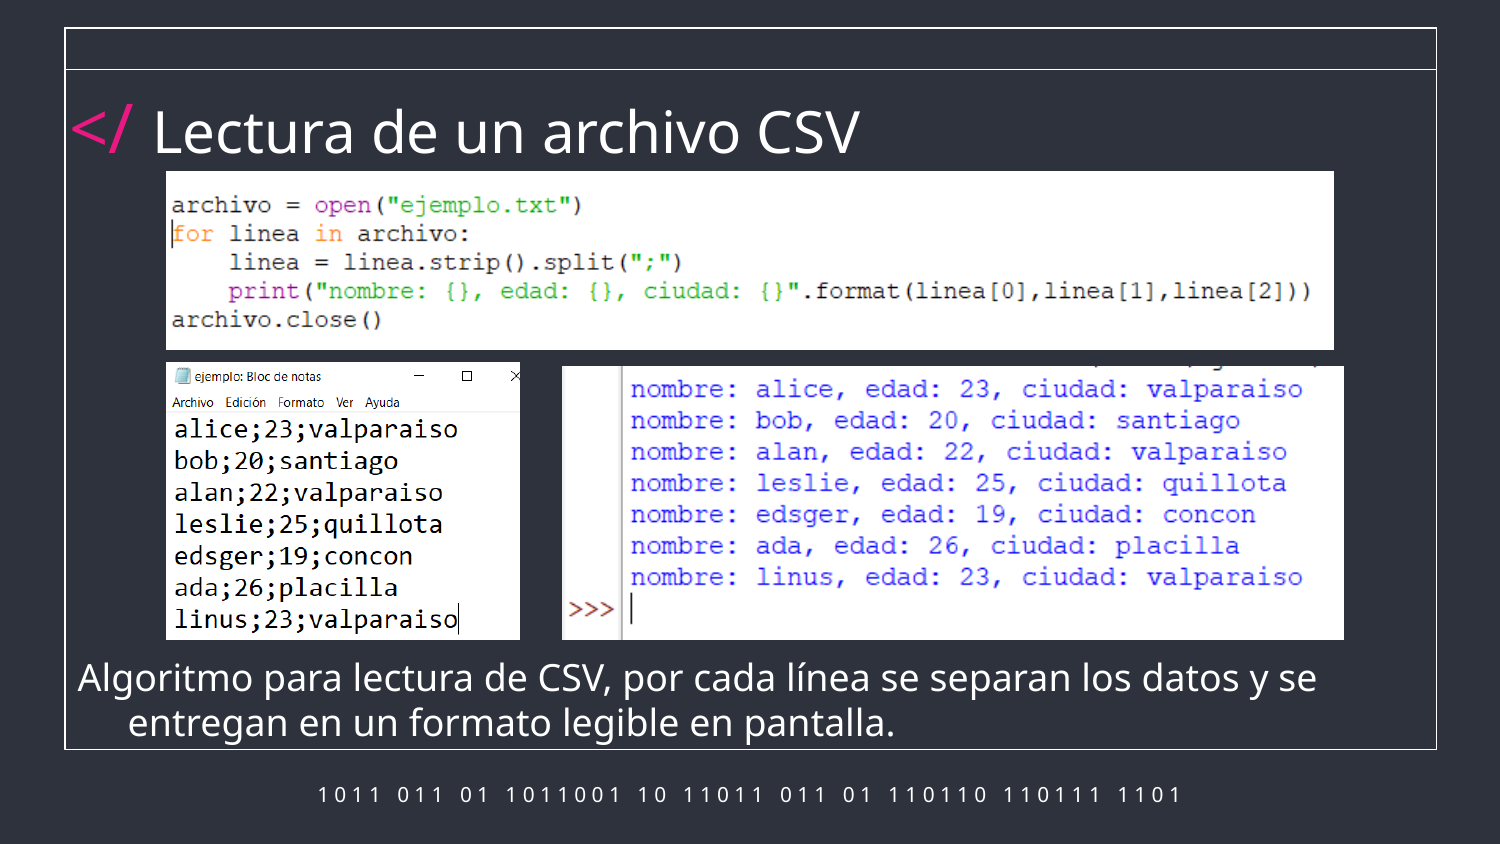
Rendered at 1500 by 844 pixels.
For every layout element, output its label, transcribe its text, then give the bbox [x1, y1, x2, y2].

picture [562, 366, 1345, 641]
subtitle Algoritmo para lectura de CSV, por cada línea se separan los datos y se entregan en un formato legible en pantalla. [37, 639, 1438, 774]
picture [166, 170, 1334, 350]
picture [166, 362, 521, 640]
title </ Lectura de un archivo CSV [54, 69, 1487, 164]
